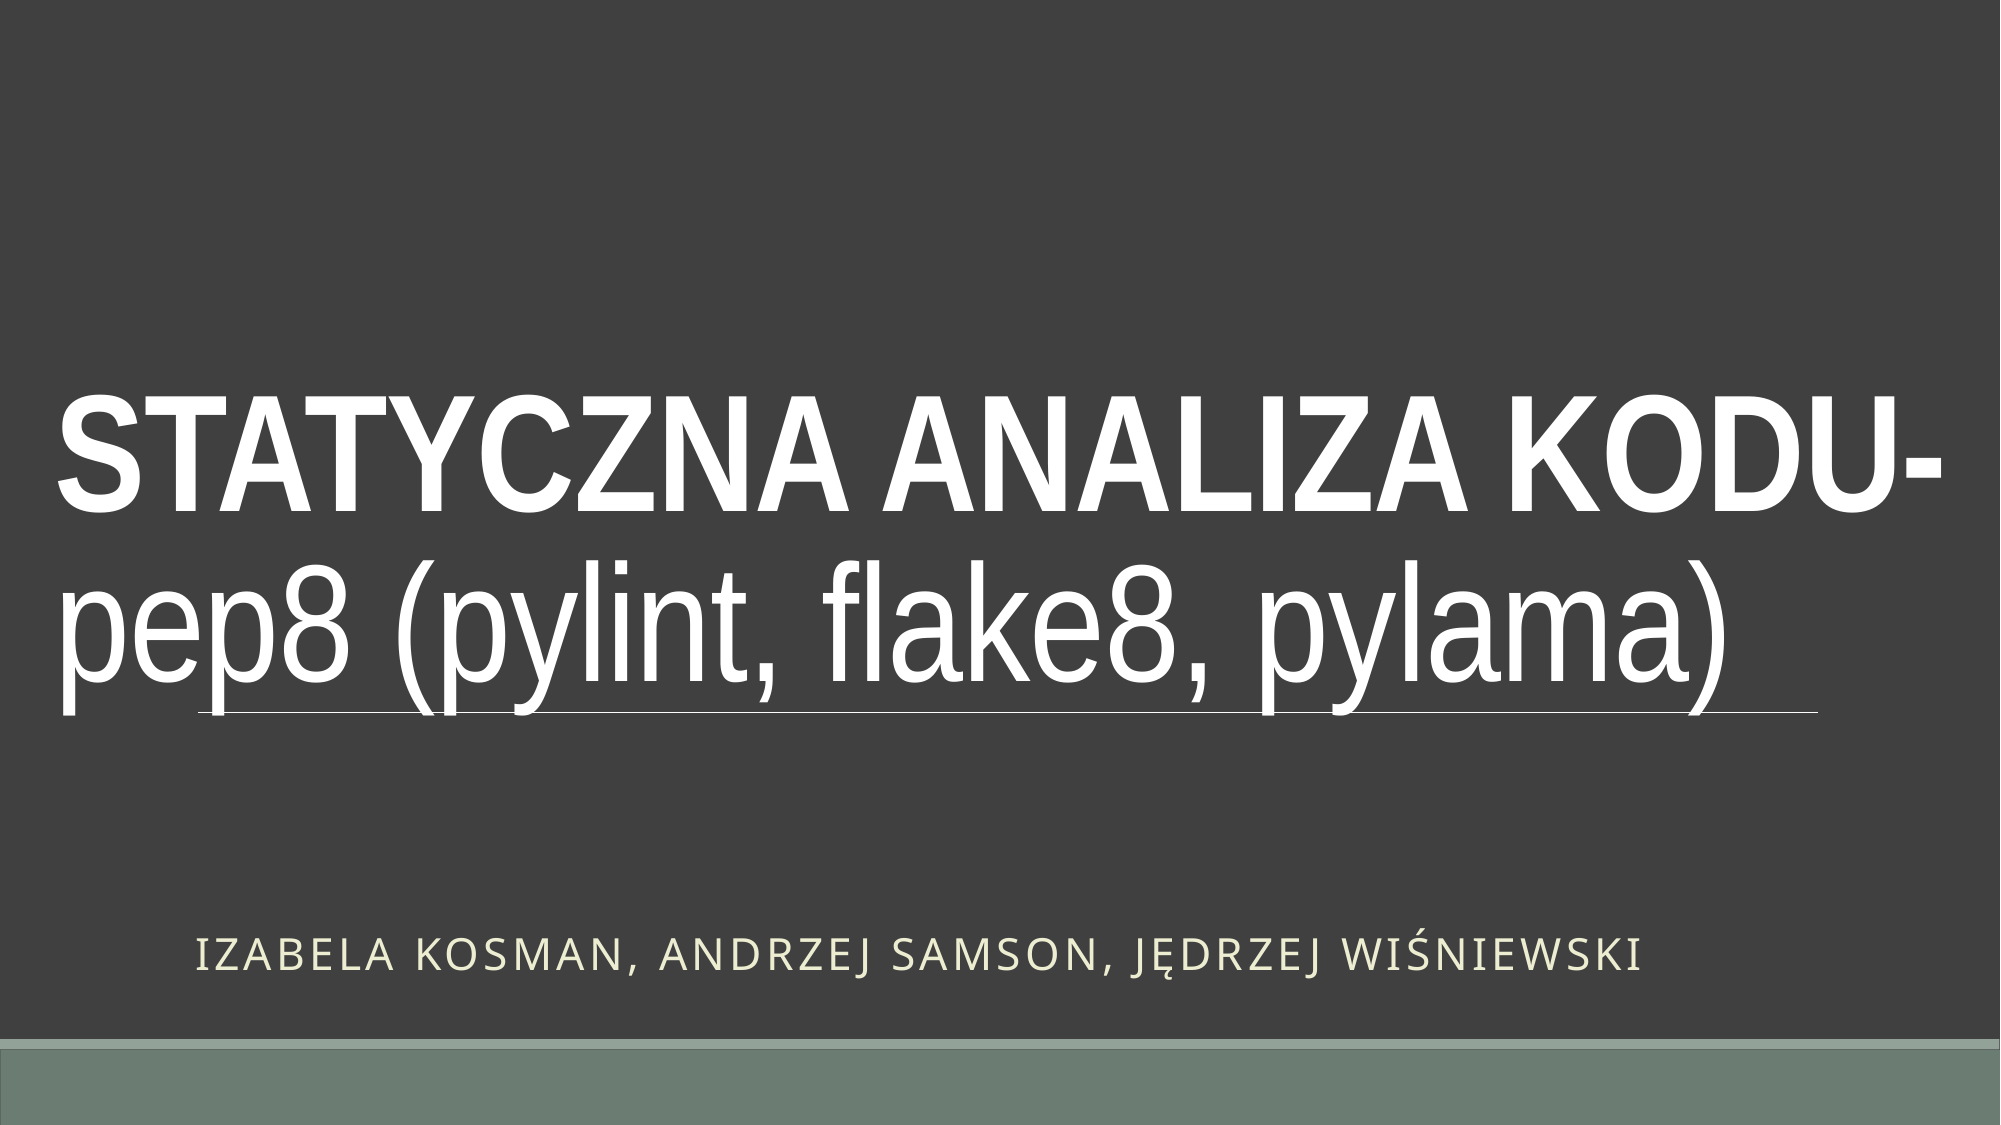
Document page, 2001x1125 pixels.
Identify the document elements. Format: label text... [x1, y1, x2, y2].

subtitle IZABELA KOSMAN, ANDRZEJ SAMSON, JęDRZEJ WIŚNIEWSKI [180, 925, 1830, 989]
title STATYCZNA ANALIZA KODU- pep8 (pylint, flake8, pylama) [39, 137, 1971, 723]
